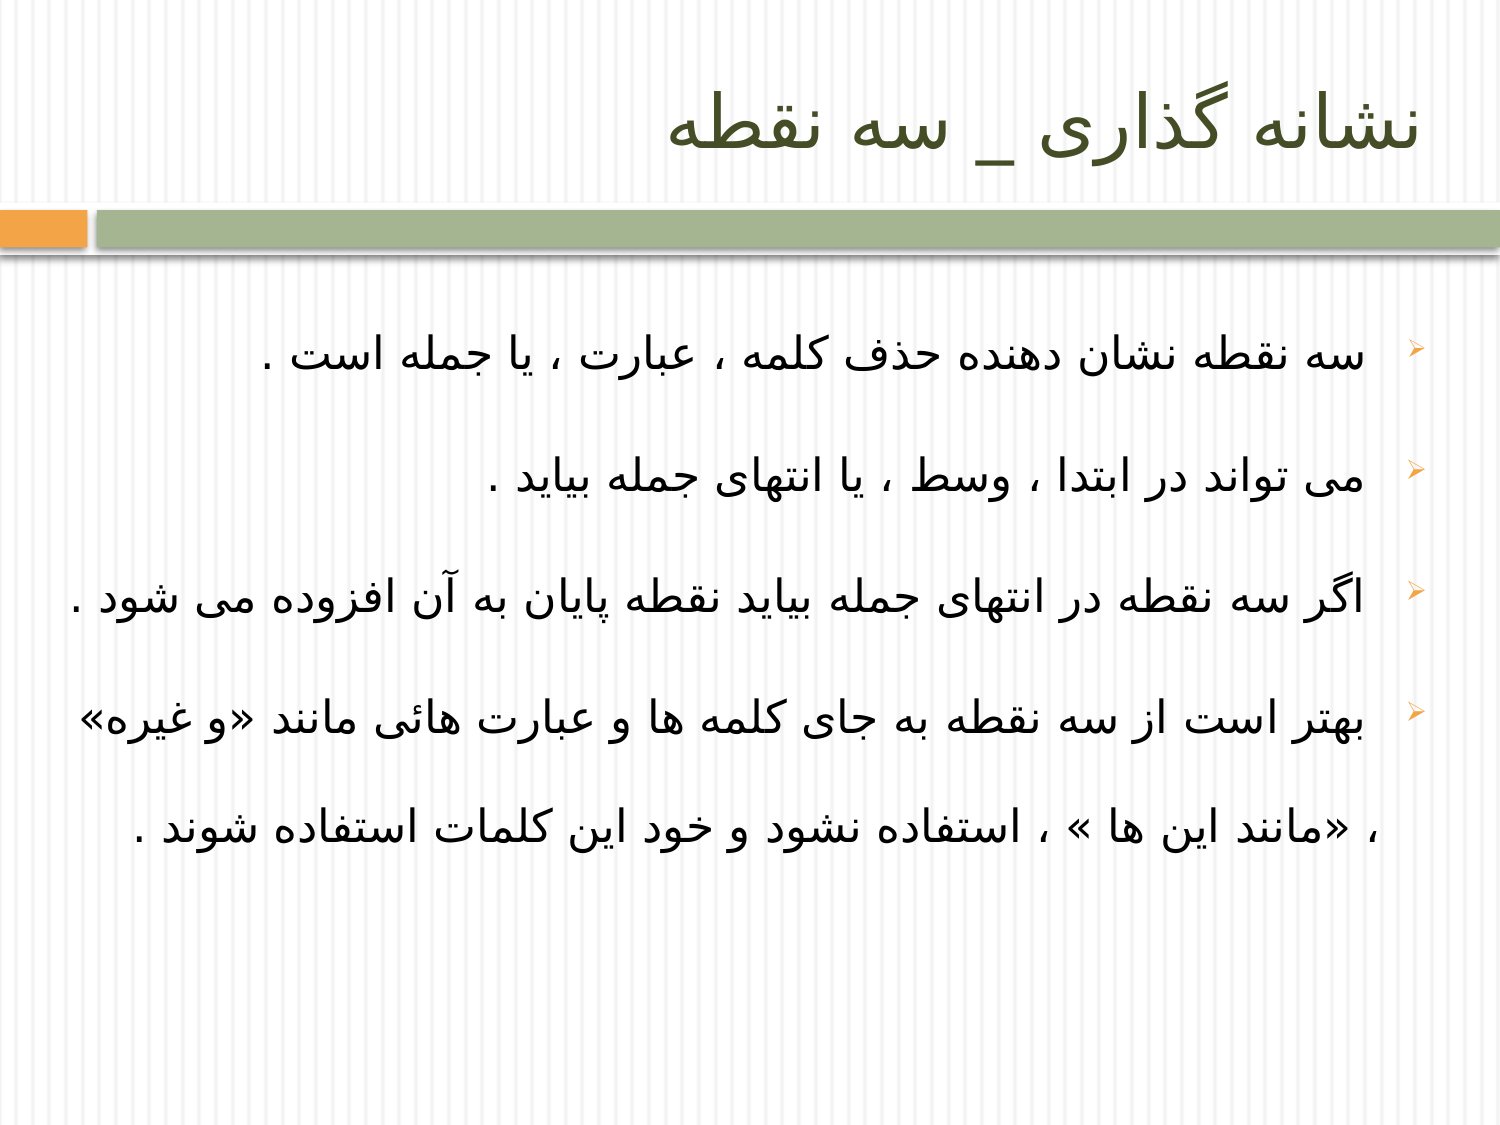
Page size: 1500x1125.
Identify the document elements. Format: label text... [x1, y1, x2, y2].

title نشانه گذاری _ سه نقطه [100, 37, 1438, 200]
list سه نقطه نشان دهنده حذف کلمه ، عبارت ، یا جمله است . می تواند در ابتدا ، وسط ، یا انتهای جمله بیاید . اگر سه نقطه در انتهای جمله بیاید نقطه پایان به آن افزوده می شود . بهتر است از سه نقطه به جای کلمه ها و عبارت هائی مانند «و غیره» ، «مانند این ها » ، استفاده نشود و خود این کلمات استفاده شوند . [50, 262, 1438, 1075]
